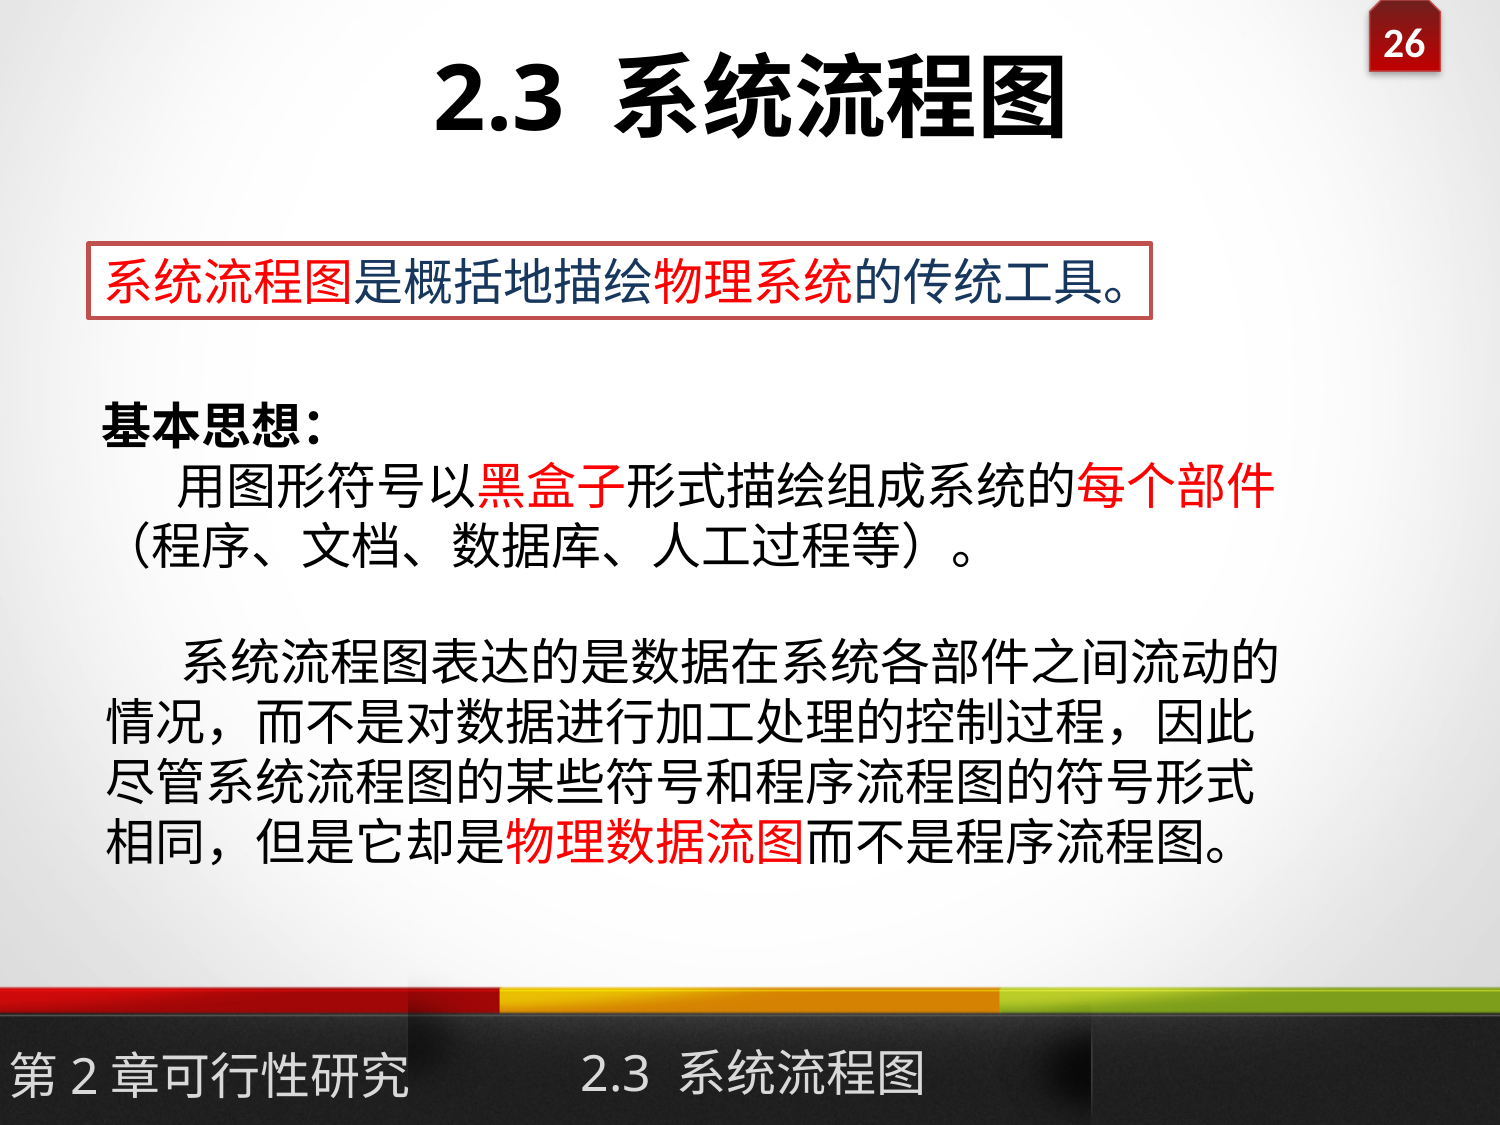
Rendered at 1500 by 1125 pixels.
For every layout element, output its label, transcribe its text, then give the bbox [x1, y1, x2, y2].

text_box 基本思想： 用图形符号以黑盒子形式描绘组成系统的每个部件（程序、文档、数据库、人工过程等）。 [74, 383, 1385, 587]
picture [0, 0, 1500, 1125]
text_box 2.3 系统流程图 [478, 1032, 1029, 1111]
text_box 第2章可行性研究 [0, 1035, 437, 1114]
text_box 系统流程图表达的是数据在系统各部件之间流动的情况，而不是对数据进行加工处理的控制过程，因此尽管系统流程图的某些符号和程序流程图的符号形式相同，但是它却是物理数据流图而不是程序流程图。 [74, 607, 1328, 895]
text_box 系统流程图是概括地描绘物理系统的传统工具。 [86, 241, 1153, 320]
title 2.3 系统流程图 [76, 0, 1428, 188]
